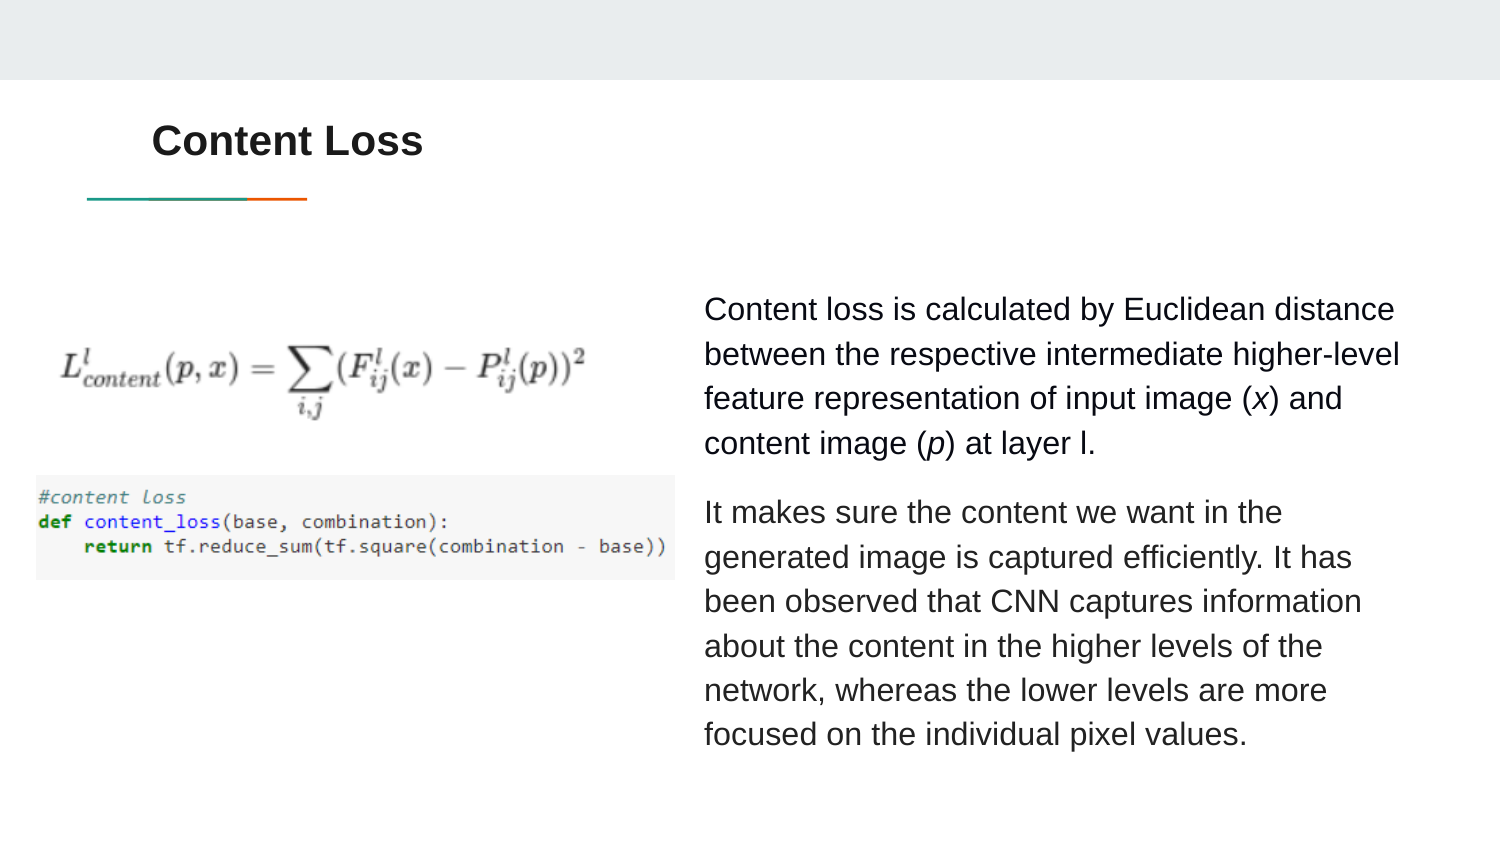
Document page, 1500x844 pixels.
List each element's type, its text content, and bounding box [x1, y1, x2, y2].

picture [22, 318, 611, 430]
title Content Loss [136, 97, 1398, 186]
picture [35, 475, 675, 580]
list Content loss is calculated by Euclidean distance between the respective intermediate higher-level feature representation of input image (x) and content image (p) at layer l. It makes sure the content we want in the generated image is captured efficiently. It has been observed that CNN captures information about the content in the higher levels of the network, whereas the lower levels are more focused on the individual pixel values. [689, 267, 1448, 788]
